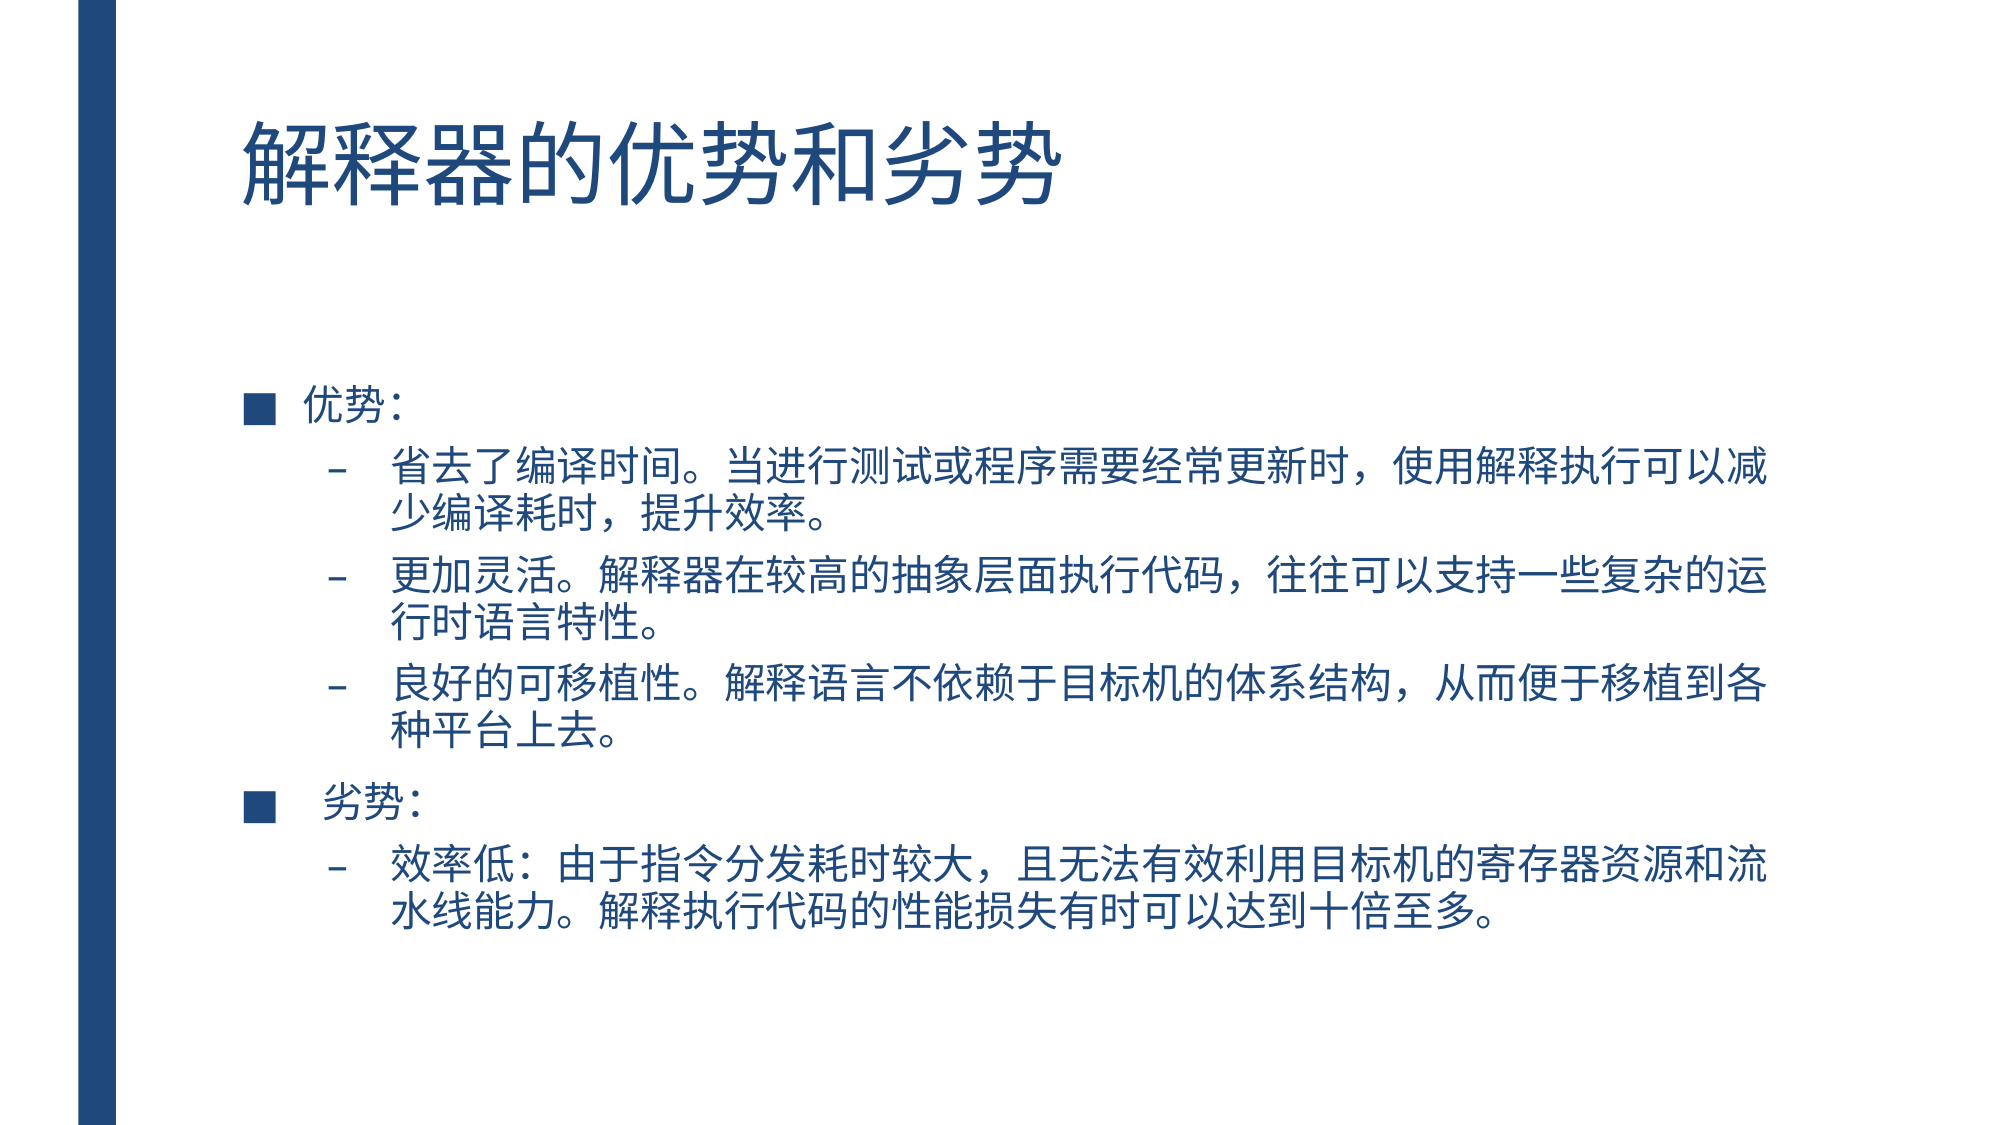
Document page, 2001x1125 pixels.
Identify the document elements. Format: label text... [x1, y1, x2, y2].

title 解释器的优势和劣势 [225, 112, 1800, 357]
list 优势： 省去了编译时间。当进行测试或程序需要经常更新时，使用解释执行可以减少编译耗时，提升效率。 更加灵活。解释器在较高的抽象层面执行代码，往往可以支持一些复杂的运行时语言特性。 良好的可移植性。解释语言不依赖于目标机的体系结构，从而便于移植到各种平台上去。 劣势： 效率低：由于指令分发耗时较大，且无法有效利用目标机的寄存器资源和流水线能力。解释执行代码的性能损失有时可以达到十倍至多。 [225, 375, 1800, 1035]
